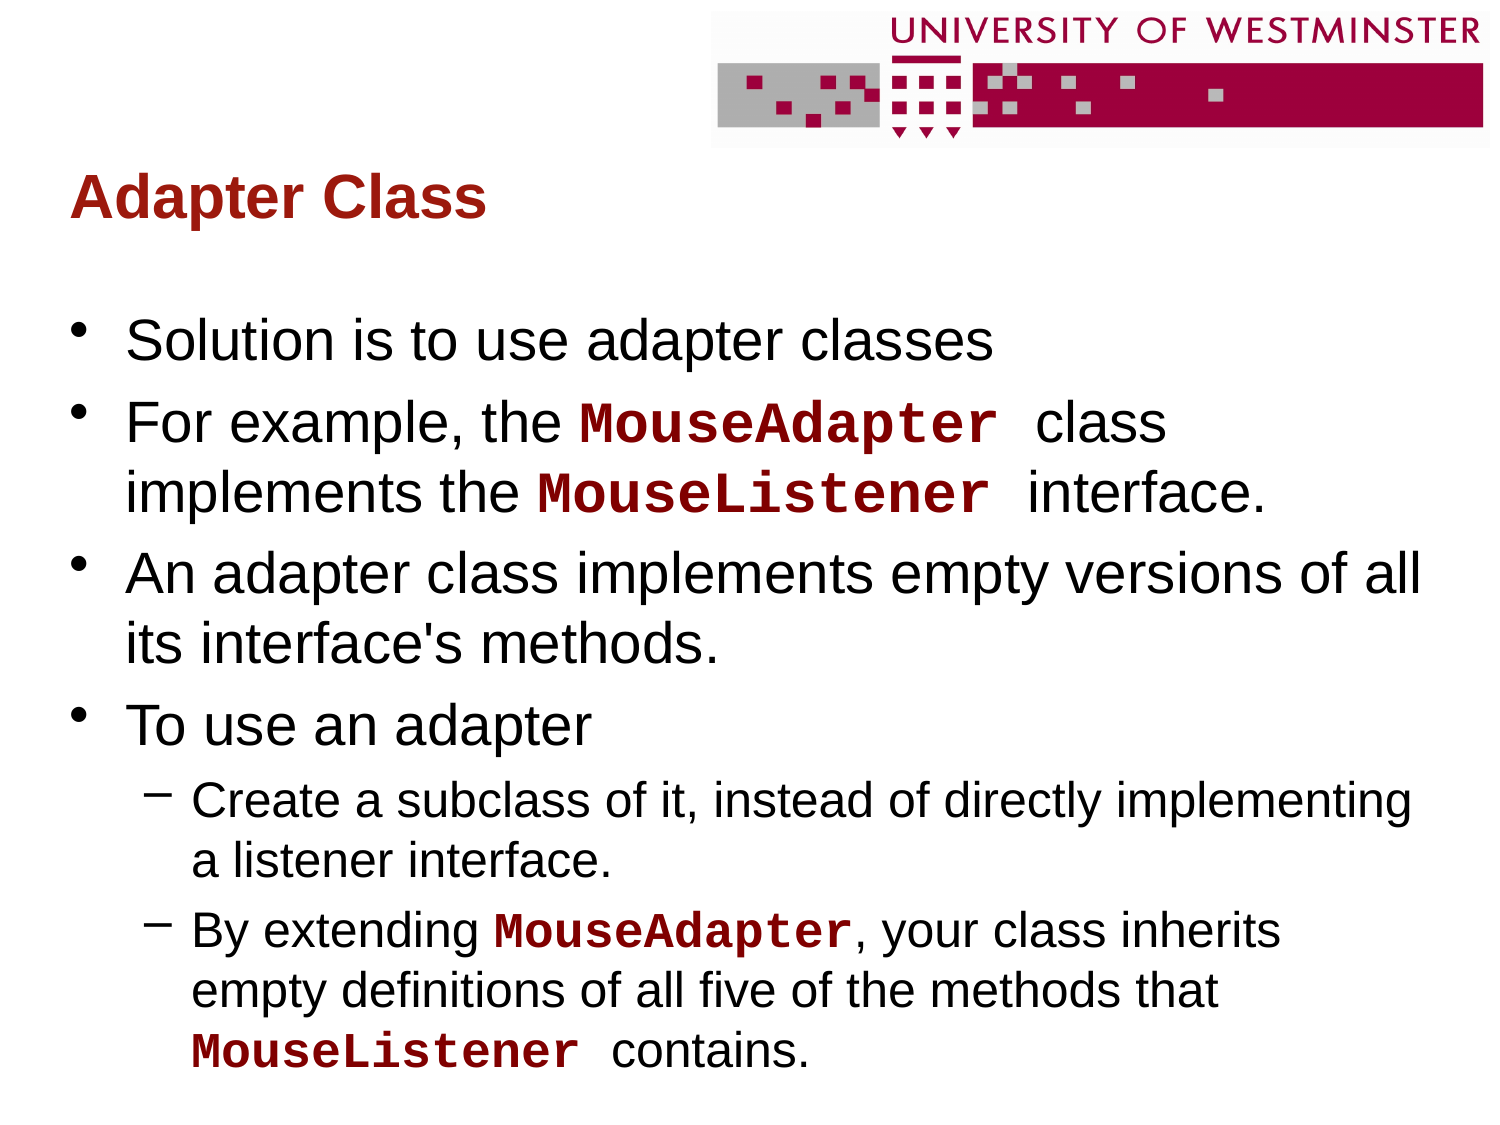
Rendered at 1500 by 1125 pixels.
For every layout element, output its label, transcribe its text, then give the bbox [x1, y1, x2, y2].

title Adapter Class [53, 148, 1448, 257]
list Solution is to use adapter classes For example, the MouseAdapter class implements the MouseListener interface. An adapter class implements empty versions of all its interface's methods. To use an adapter Create a subclass of it, instead of directly implementing a listener interface. By extending MouseAdapter, your class inherits empty definitions of all five of the methods that MouseListener contains. [53, 294, 1448, 1012]
picture [711, 11, 1490, 148]
